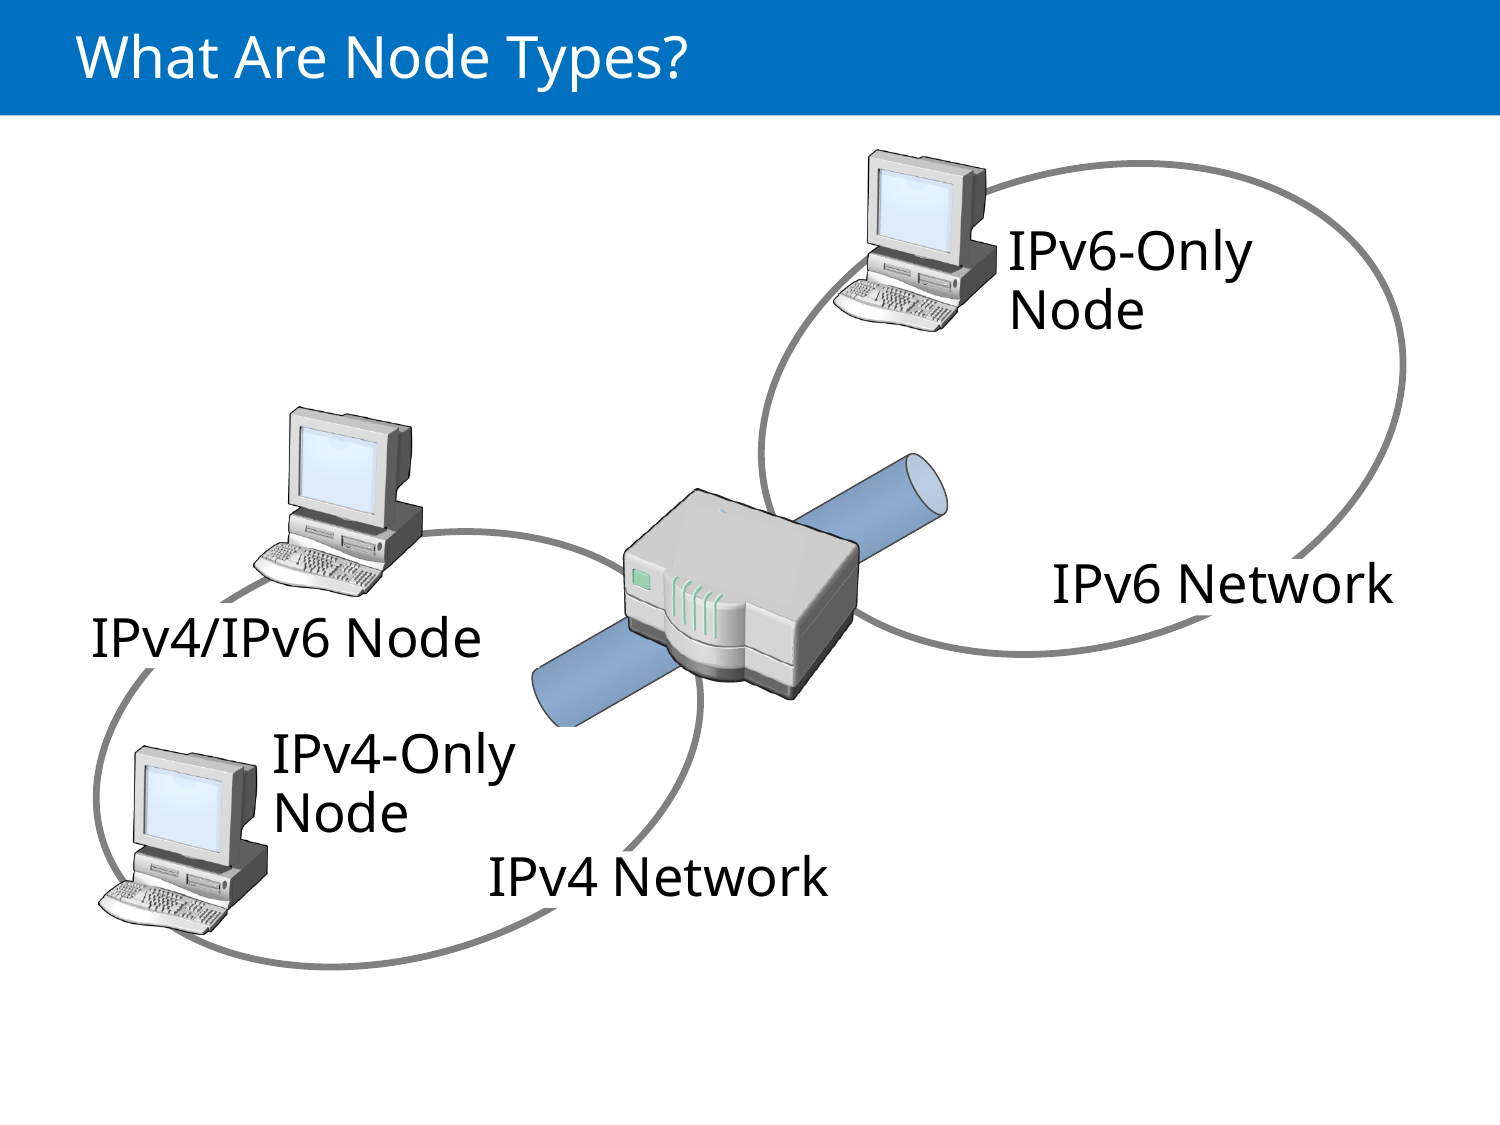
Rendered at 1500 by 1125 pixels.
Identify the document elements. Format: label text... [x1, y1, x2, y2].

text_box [622, 485, 860, 702]
title What Are Node Types? [75, 0, 1351, 122]
text_box [206, 944, 470, 968]
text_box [91, 148, 1430, 936]
